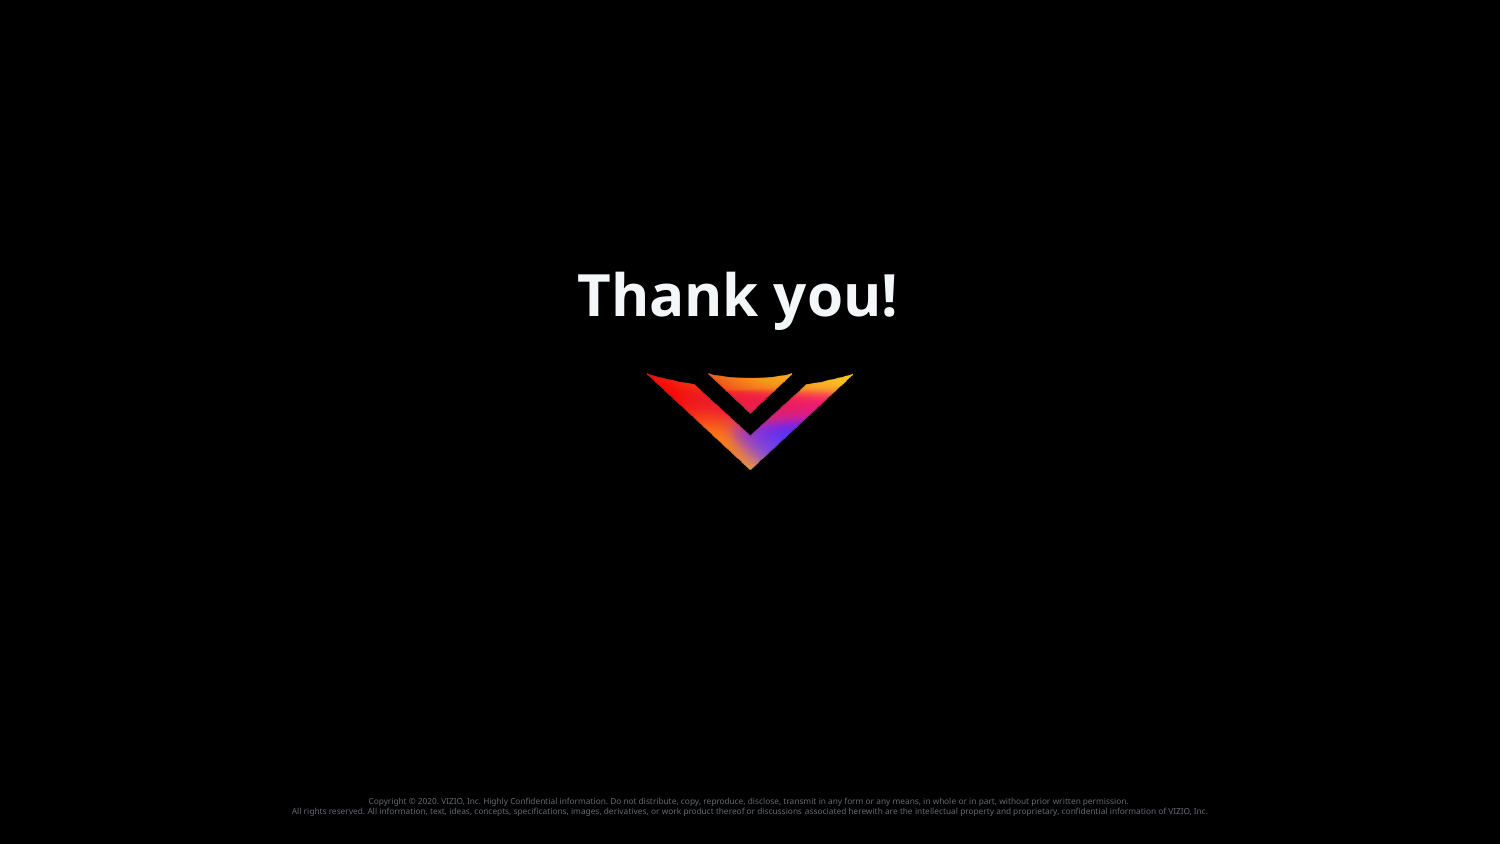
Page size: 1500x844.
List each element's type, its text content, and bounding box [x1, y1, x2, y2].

picture [647, 373, 853, 470]
text_box Thank you! [562, 250, 938, 335]
